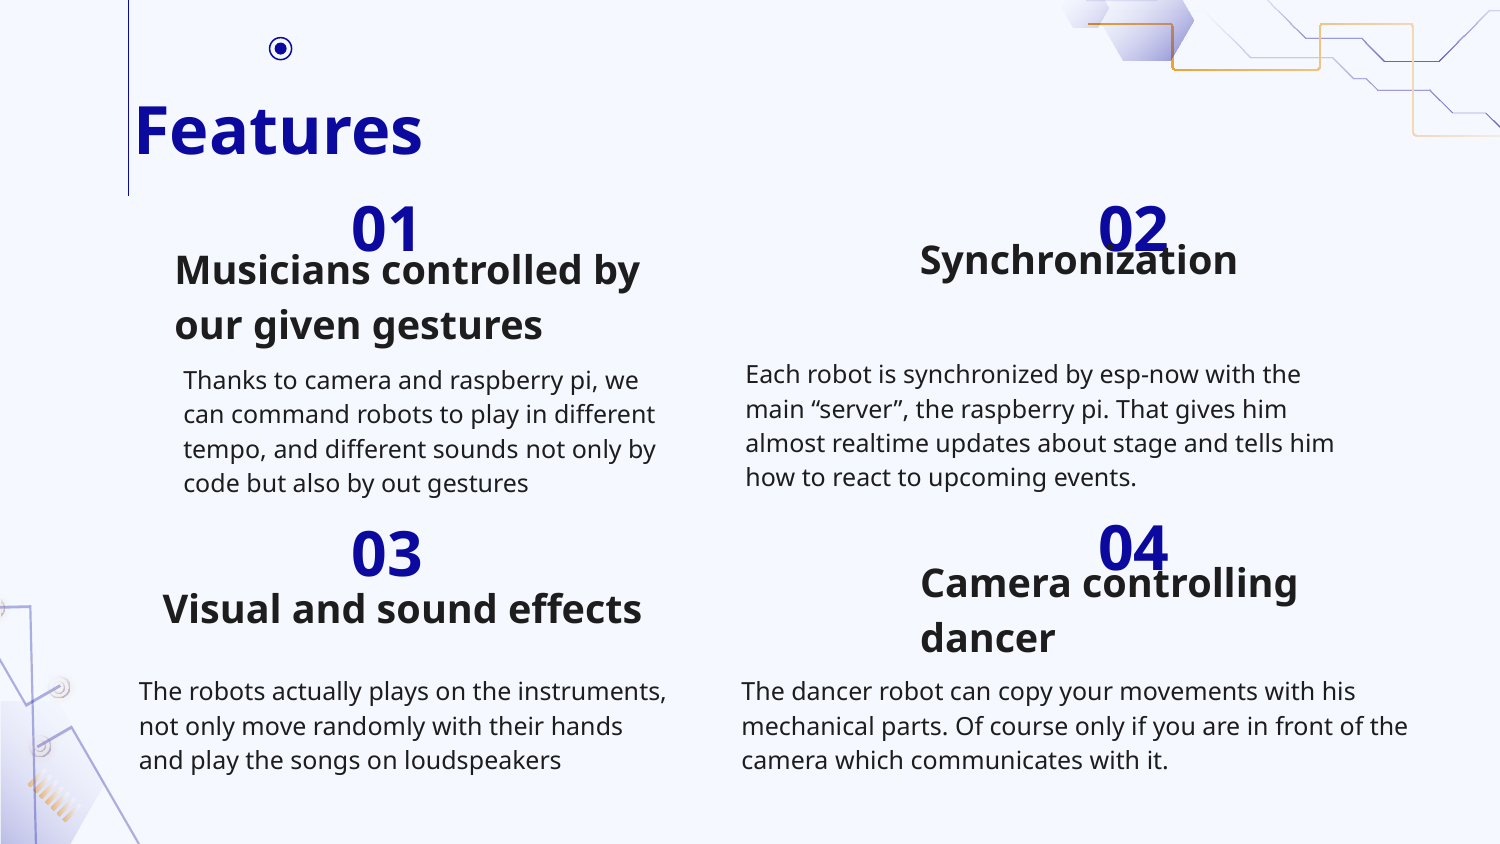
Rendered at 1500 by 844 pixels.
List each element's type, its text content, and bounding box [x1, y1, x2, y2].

subtitle Each robot is synchronized by esp-now with the main “server”, the raspberry pi. That gives him almost realtime updates about stage and tells him how to react to upcoming events. [730, 339, 1382, 494]
subtitle Camera controlling dancer [904, 563, 1436, 676]
title 02 [1083, 173, 1257, 231]
subtitle Visual and sound effects [147, 580, 679, 647]
title 01 [336, 173, 511, 279]
subtitle Synchronization [904, 231, 1436, 298]
title 03 [336, 498, 511, 580]
subtitle Thanks to camera and raspberry pi, we can command robots to play in different tempo, and different sounds not only by code but also by out gestures [168, 344, 679, 502]
subtitle The robots actually plays on the instruments, not only move randomly with their hands and play the songs on loudspeakers [123, 656, 690, 834]
subtitle Musicians controlled by our given gestures [159, 236, 690, 363]
title 04 [1083, 492, 1257, 563]
subtitle The dancer robot can copy your movements with his mechanical parts. Of course only if you are in front of the camera which communicates with it. [726, 656, 1463, 837]
title Features [118, 72, 1382, 167]
